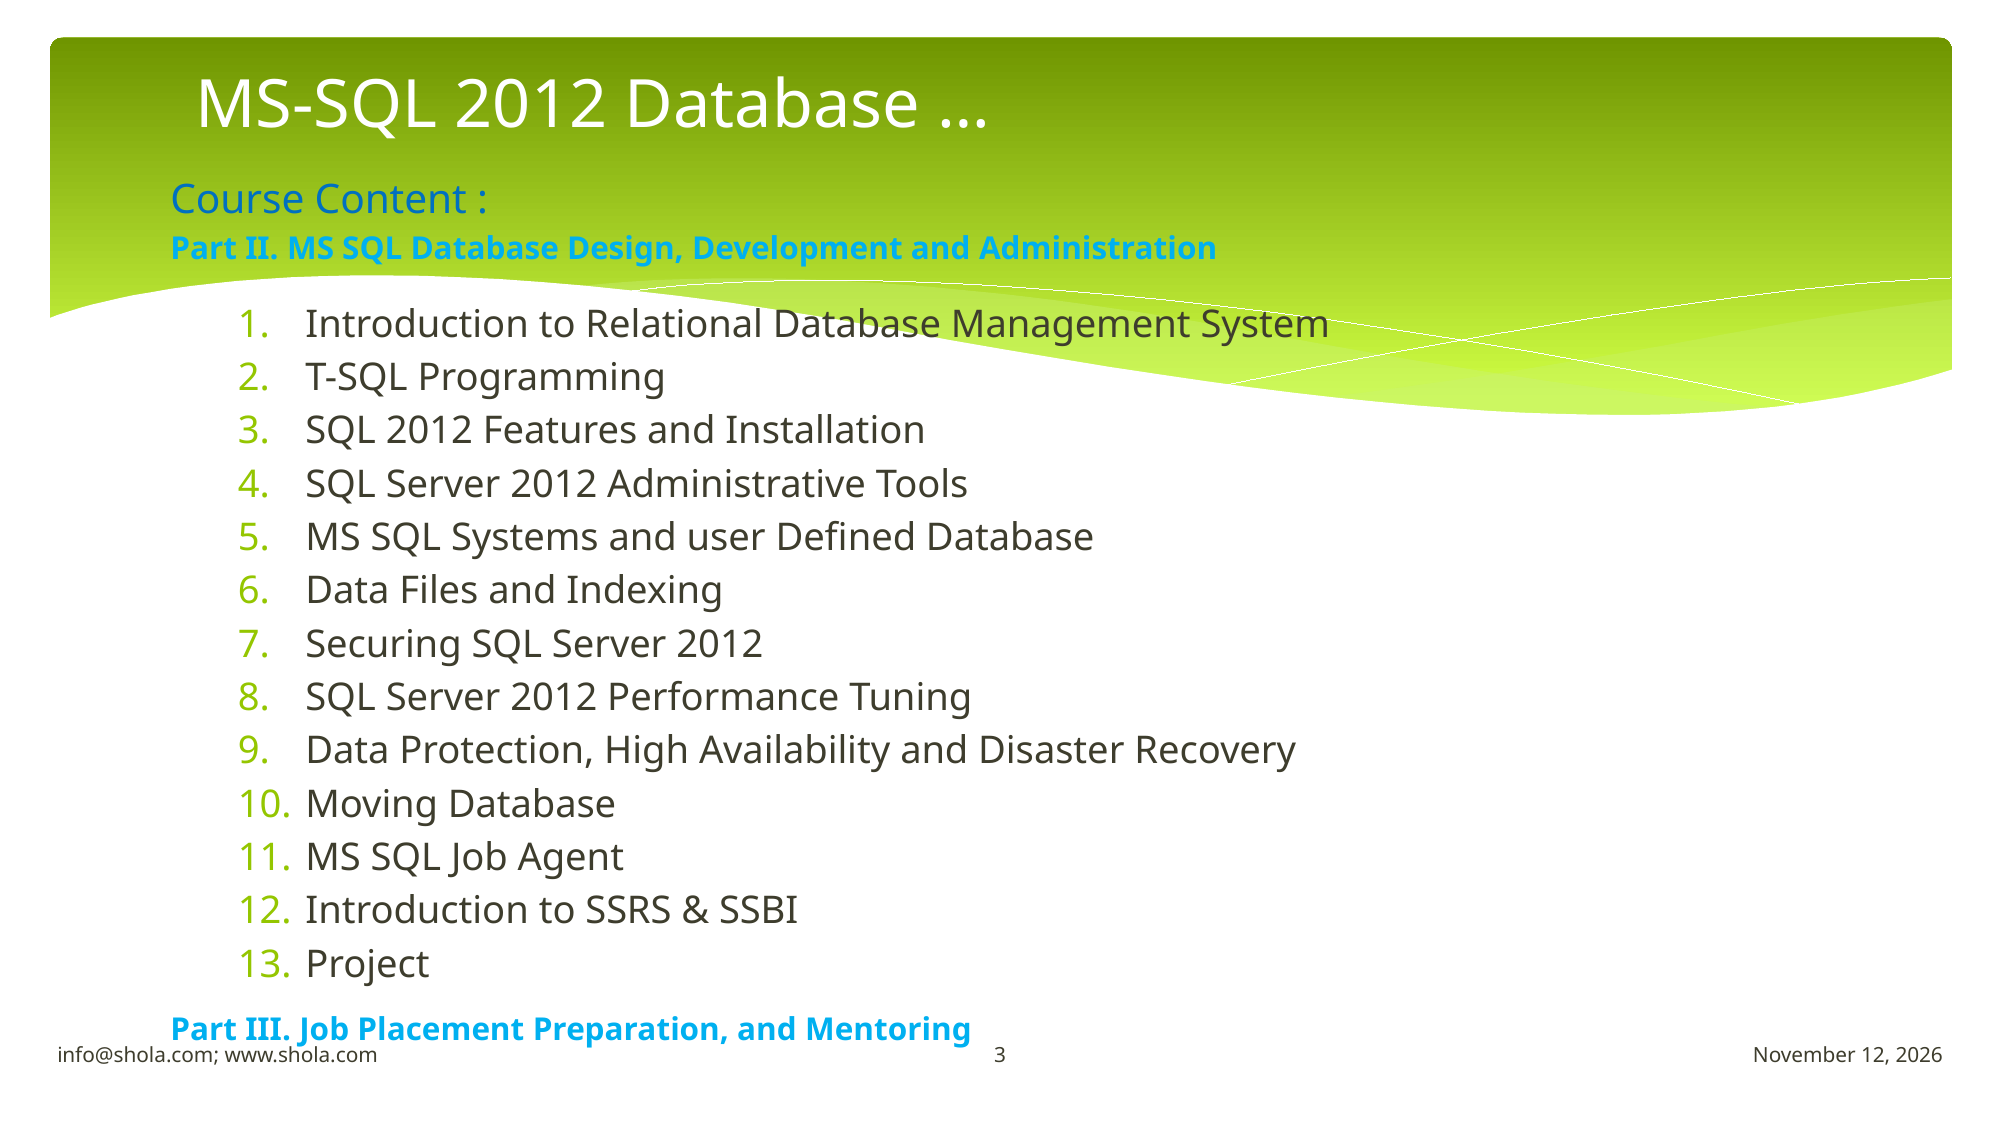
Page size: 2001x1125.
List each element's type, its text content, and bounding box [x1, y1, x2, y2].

list Course Content : Part II. MS SQL Database Design, Development and Administration Introduction to Relational Database Management System T-SQL Programming SQL 2012 Features and Installation SQL Server 2012 Administrative Tools MS SQL Systems and user Defined Database Data Files and Indexing Securing SQL Server 2012 SQL Server 2012 Performance Tuning Data Protection, High Availability and Disaster Recovery Moving Database MS SQL Job Agent Introduction to SSRS & SSBI Project Part III. Job Placement Preparation, and Mentoring [155, 165, 1881, 1060]
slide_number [1129, 1025, 1958, 1086]
slide_number 3 [872, 1025, 1128, 1086]
title MS-SQL 2012 Database … [179, 57, 1561, 144]
footer info@shola.com; www.shola.com [42, 1025, 871, 1086]
